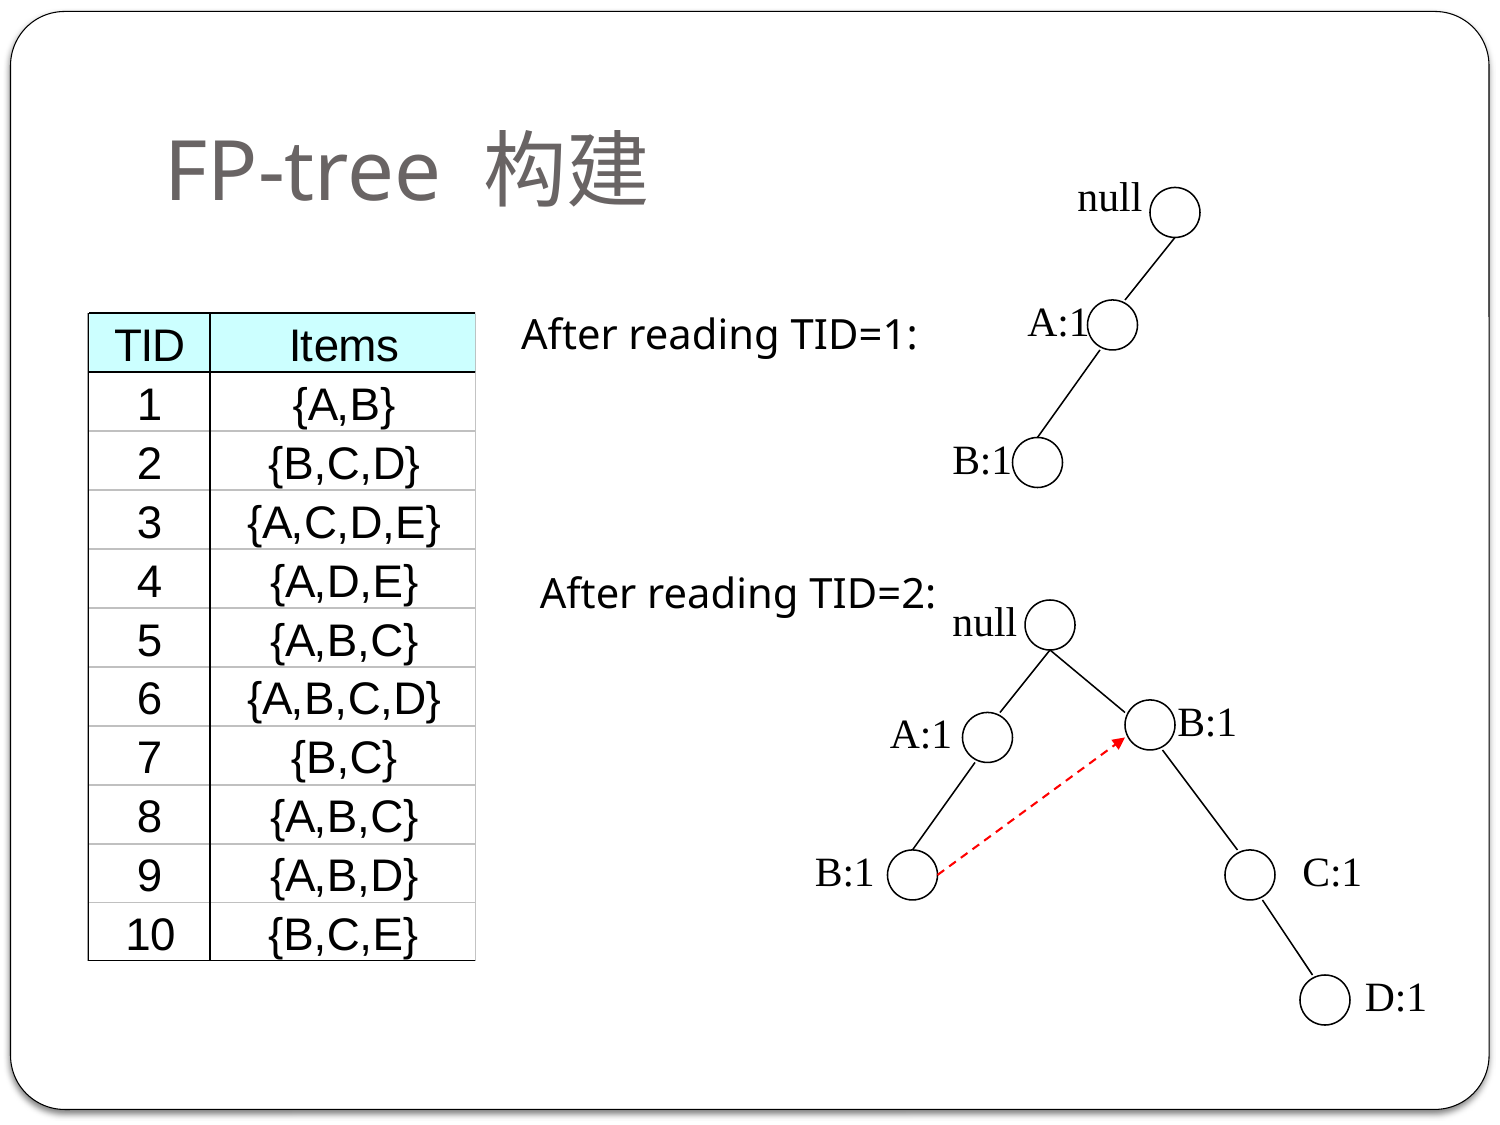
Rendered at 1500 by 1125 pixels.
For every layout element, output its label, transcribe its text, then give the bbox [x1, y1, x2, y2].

text_box [1113, 299, 1138, 350]
text_box [1224, 849, 1276, 900]
text_box [1038, 600, 1076, 650]
text_box [1108, 737, 1126, 750]
title FP-tree 构建 [150, 45, 1425, 233]
text_box A:1 [1012, 287, 1113, 353]
text_box [975, 712, 1013, 763]
text_box B:1 [937, 425, 1038, 490]
text_box B:1 [800, 837, 900, 903]
text_box B:1 [1162, 687, 1263, 753]
text_box [1125, 699, 1162, 750]
text_box null [1062, 162, 1163, 228]
text_box [1299, 975, 1350, 1026]
text_box [900, 849, 938, 900]
text_box A:1 [875, 699, 975, 765]
text_box [1038, 437, 1063, 488]
text_box [1155, 187, 1201, 238]
text_box D:1 [1350, 962, 1450, 1028]
text_box null [937, 587, 1038, 653]
text_box C:1 [1287, 837, 1388, 903]
text_box After reading TID=2: [524, 559, 963, 625]
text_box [87, 312, 478, 963]
text_box After reading TID=1: [506, 300, 944, 366]
